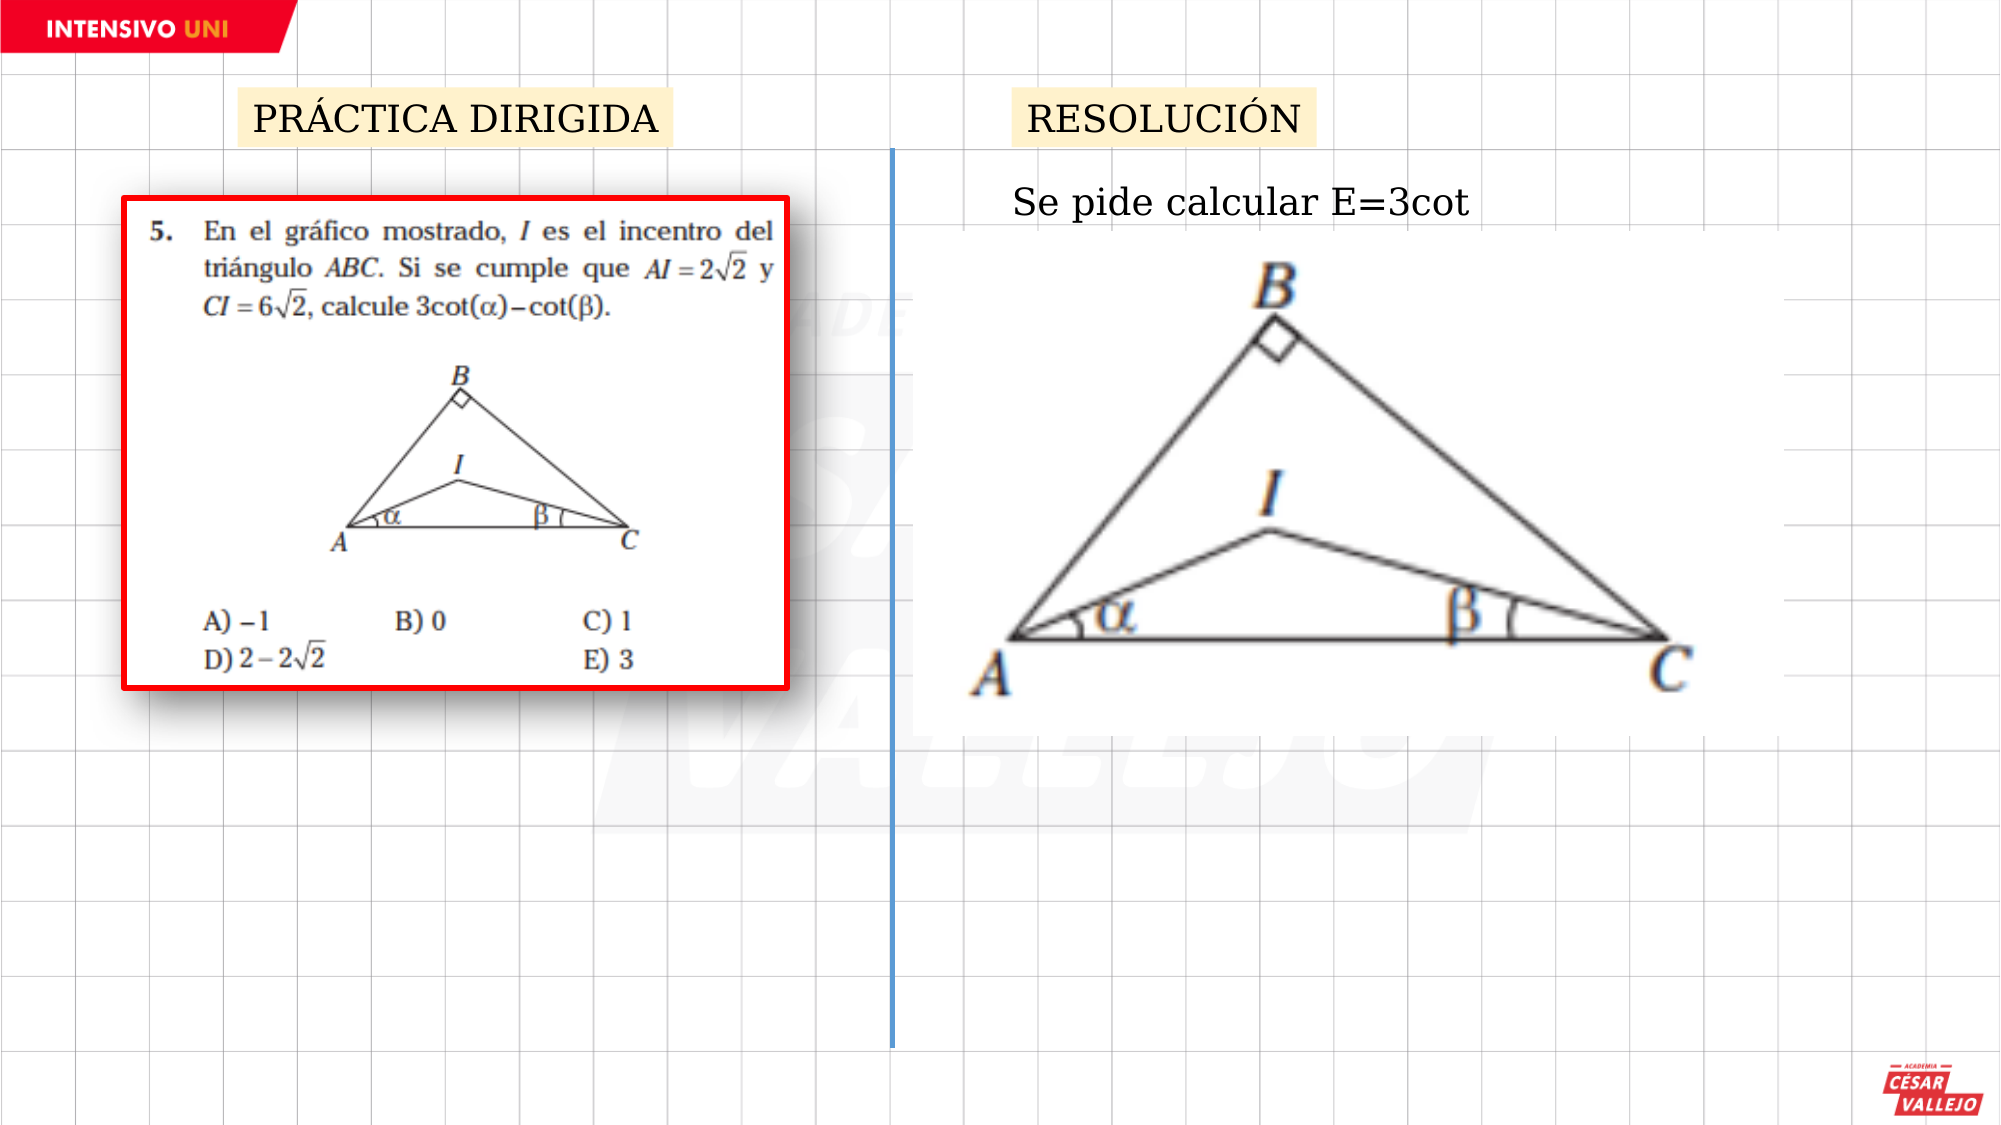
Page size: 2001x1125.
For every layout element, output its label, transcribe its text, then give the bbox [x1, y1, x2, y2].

picture [0, 0, 2000, 1125]
text_box PRÁCTICA DIRIGIDA [237, 87, 674, 148]
text_box RESOLUCIÓN [1011, 87, 1317, 148]
